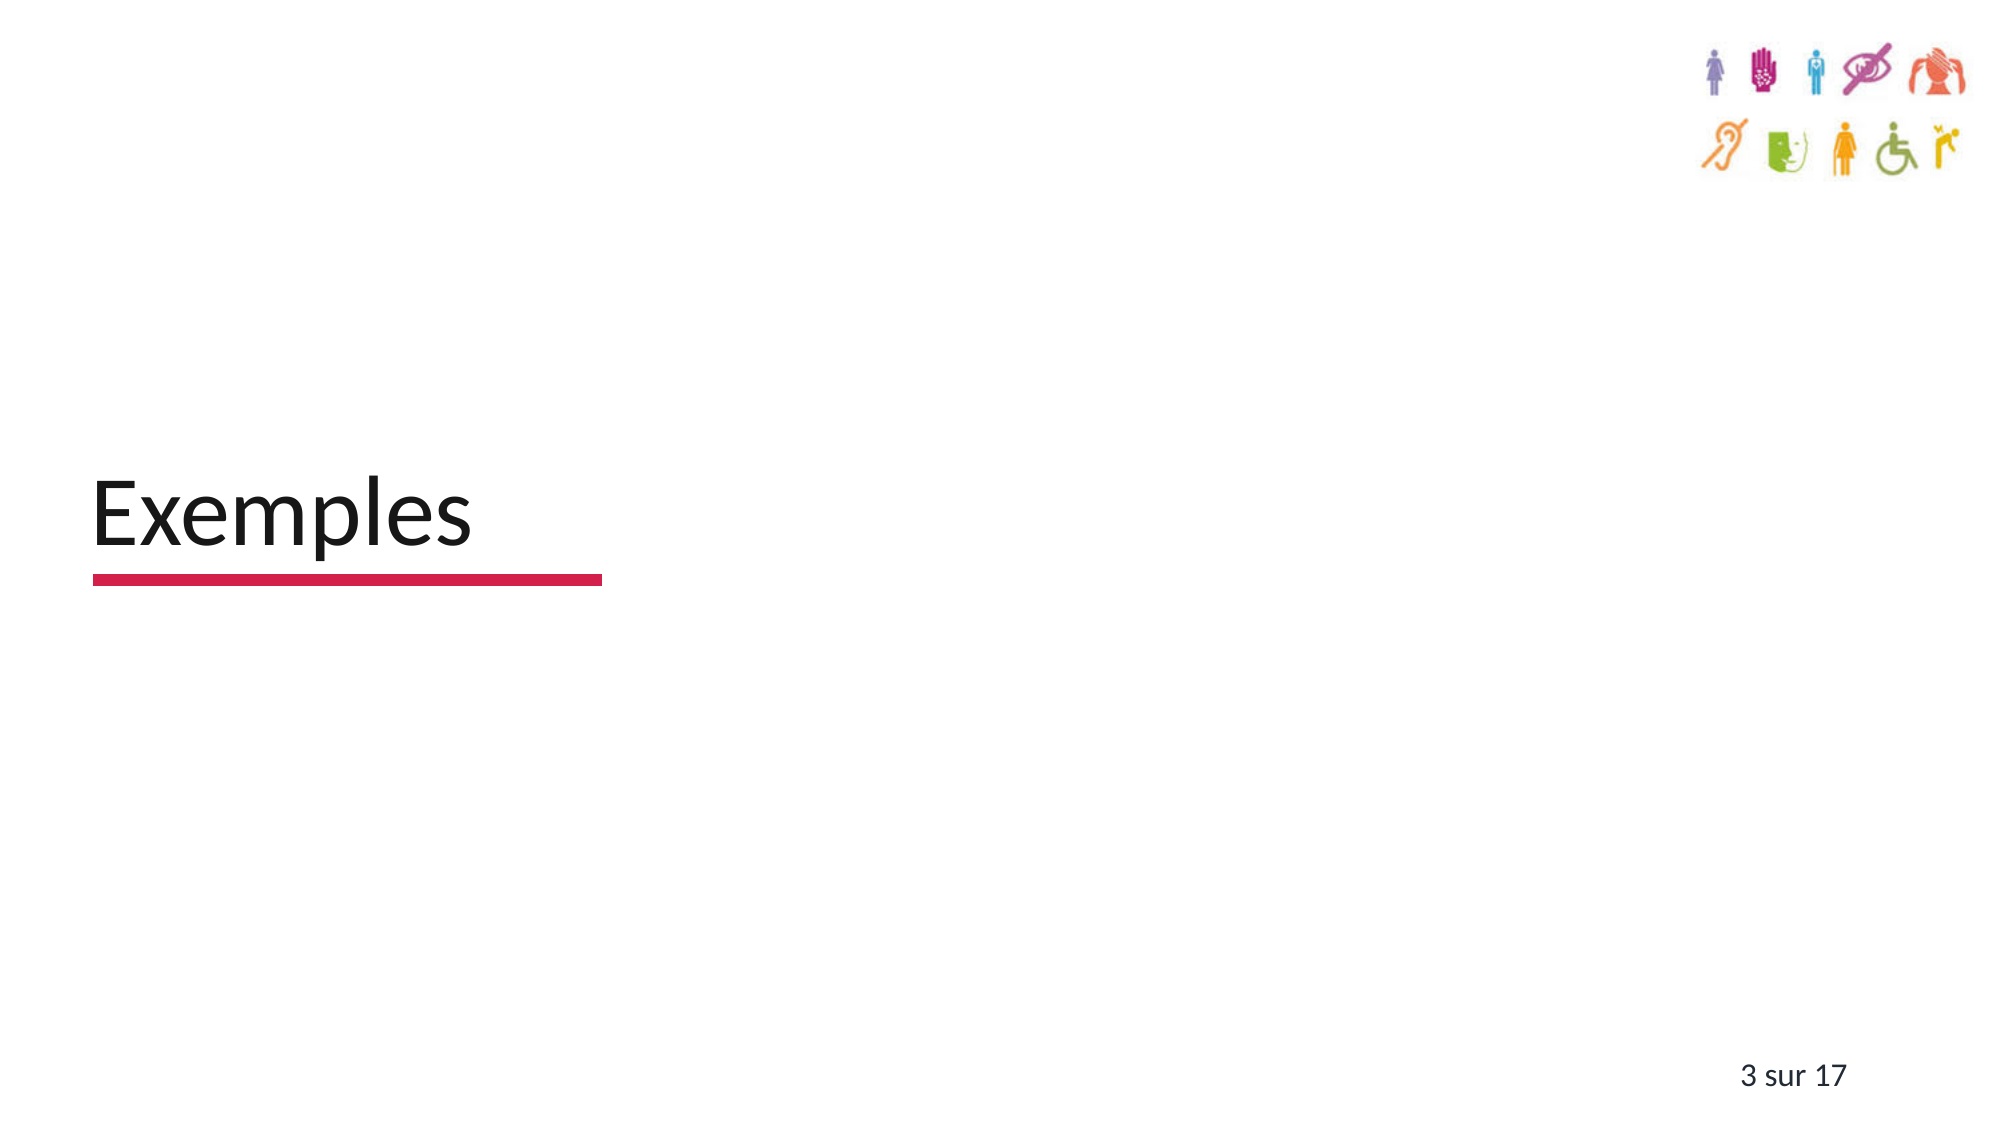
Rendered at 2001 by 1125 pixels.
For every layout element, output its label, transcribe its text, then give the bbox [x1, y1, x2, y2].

picture [1684, 0, 1984, 218]
title Exemples [75, 361, 1576, 575]
slide_number 3 sur 17 [1412, 1042, 1863, 1103]
